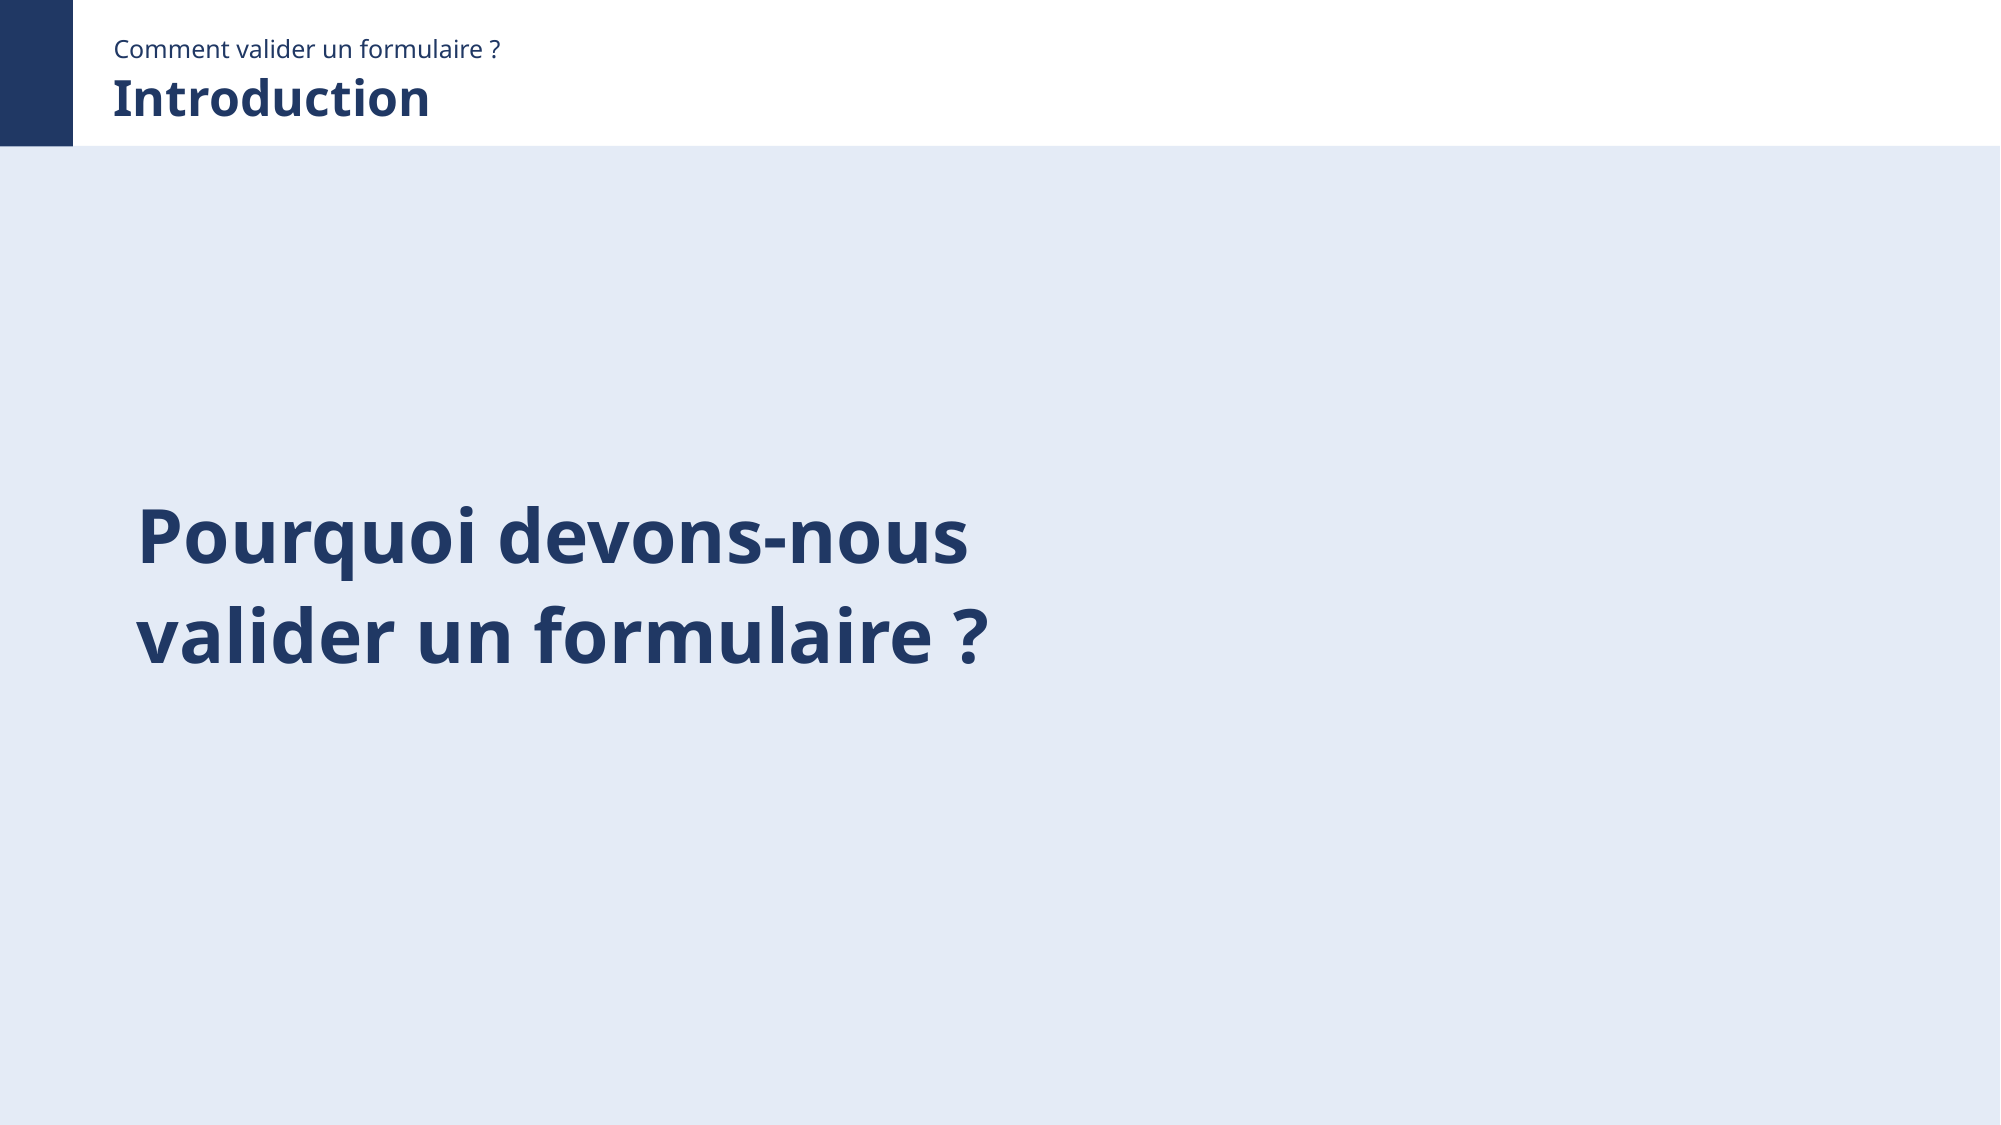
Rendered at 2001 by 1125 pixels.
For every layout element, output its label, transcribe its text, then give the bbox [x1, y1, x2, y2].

text_box Introduction [98, 65, 1524, 145]
text_box Pourquoi devons-nous valider un formulaire ? [121, 470, 1711, 681]
text_box [0, 145, 2000, 1125]
text_box [0, 0, 74, 145]
text_box Comment valider un formulaire ? [98, 19, 1399, 101]
